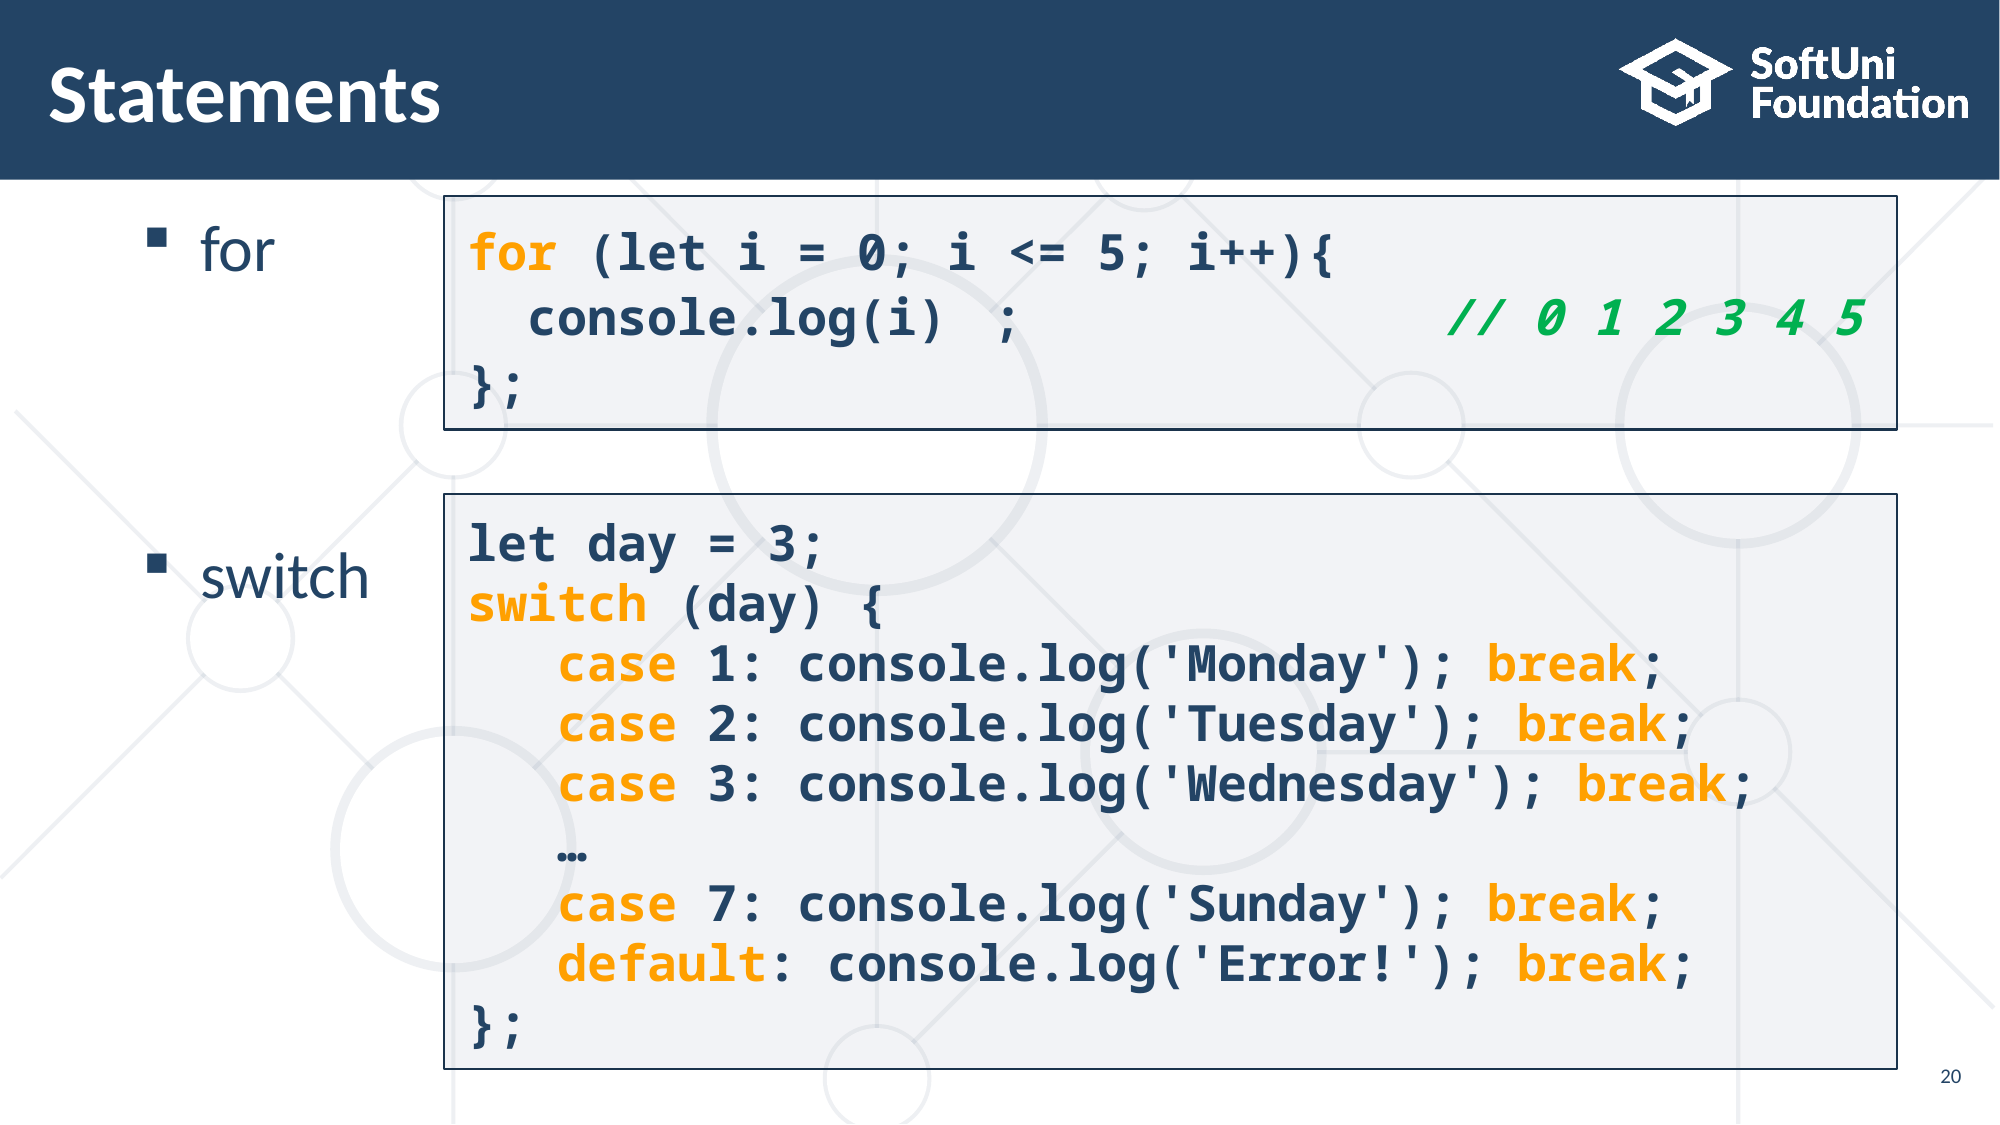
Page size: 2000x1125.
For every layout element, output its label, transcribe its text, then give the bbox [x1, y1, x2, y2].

slide_number 20 [1896, 1049, 1968, 1101]
text_box let day = 3; switch (day) { case 1: console.log('Monday'); break; case 2: console.log('Tuesday'); break; case 3: console.log('Wednesday'); break; … case 7: console.log('Sunday'); break; default: console.log('Error!'); break; }; [443, 493, 1897, 1070]
list for switch [31, 196, 1970, 1050]
text_box for (let i = 0; i <= 5; i++){ console.log(i) ; // 0 1 2 3 4 5 }; [443, 196, 1897, 430]
title Statements [31, 16, 1591, 162]
picture [1618, 38, 1968, 126]
